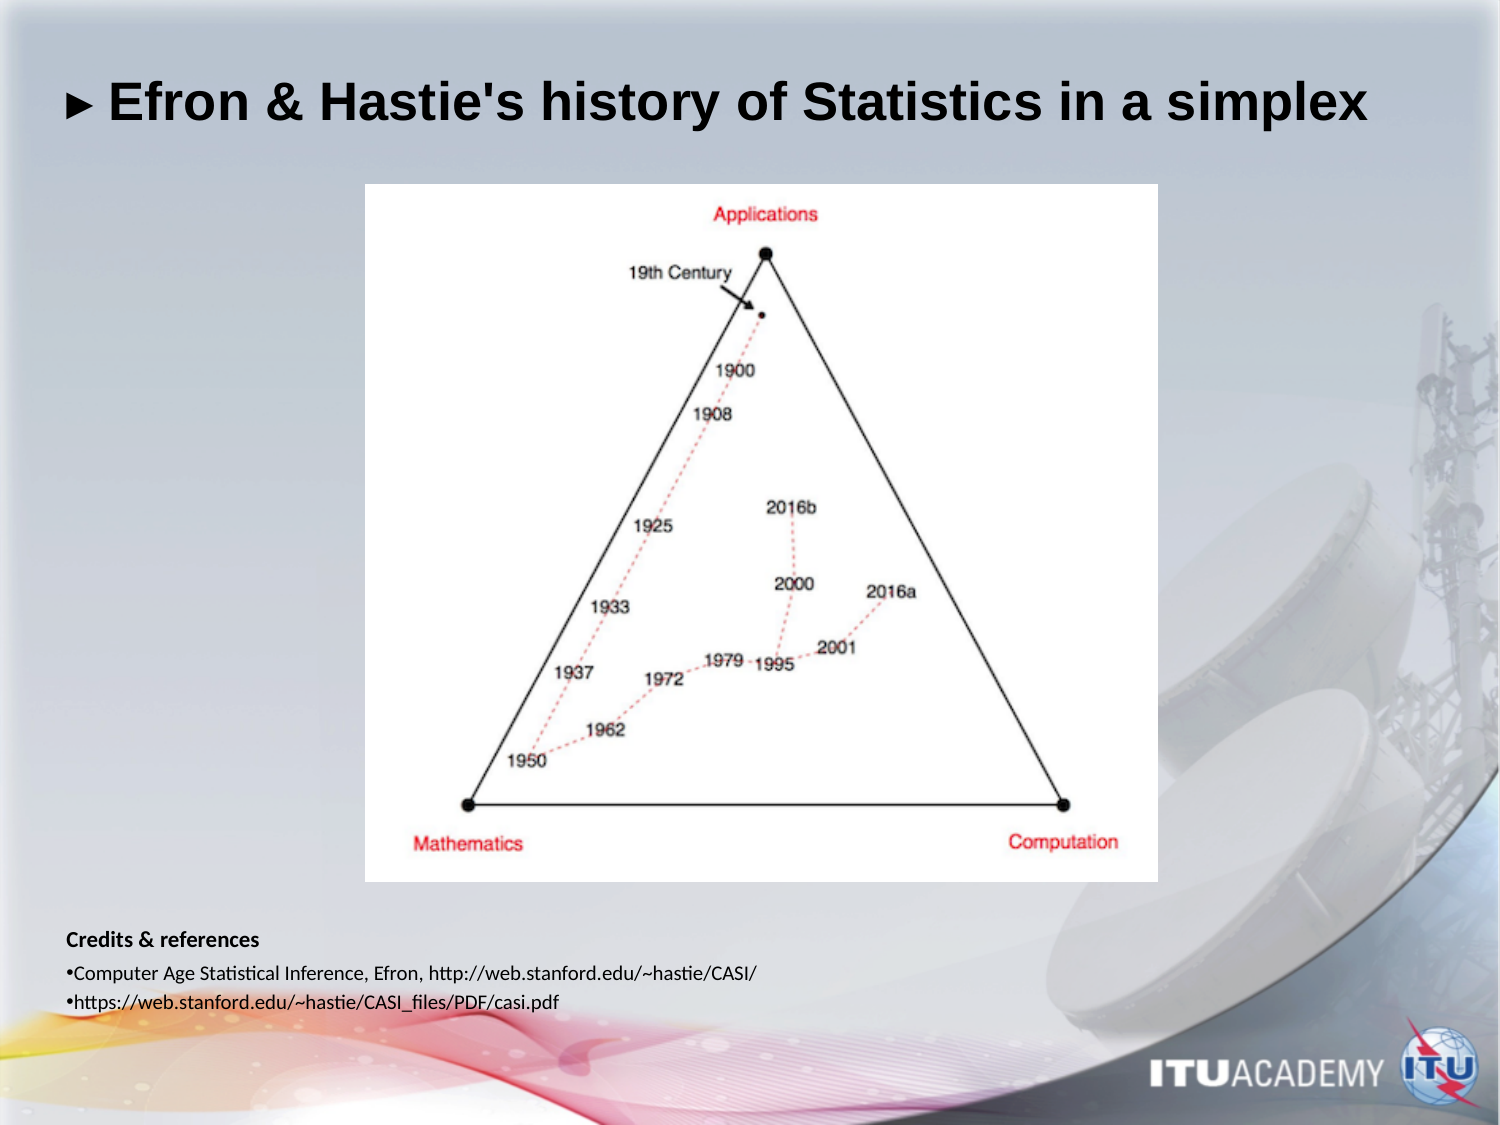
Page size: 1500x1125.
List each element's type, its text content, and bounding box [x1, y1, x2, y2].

list Credits & references [58, 916, 308, 965]
title ▸ Efron & Hastie's history of Statistics in a simplex [58, 58, 1410, 174]
picture [0, 0, 1500, 1125]
text_box Computer Age Statistical Inference, Efron, http://web.stanford.edu/~hastie/CASI/ https://web.stanford.edu/~hastie/CASI_files/PDF/casi.pdf [59, 952, 1093, 1103]
